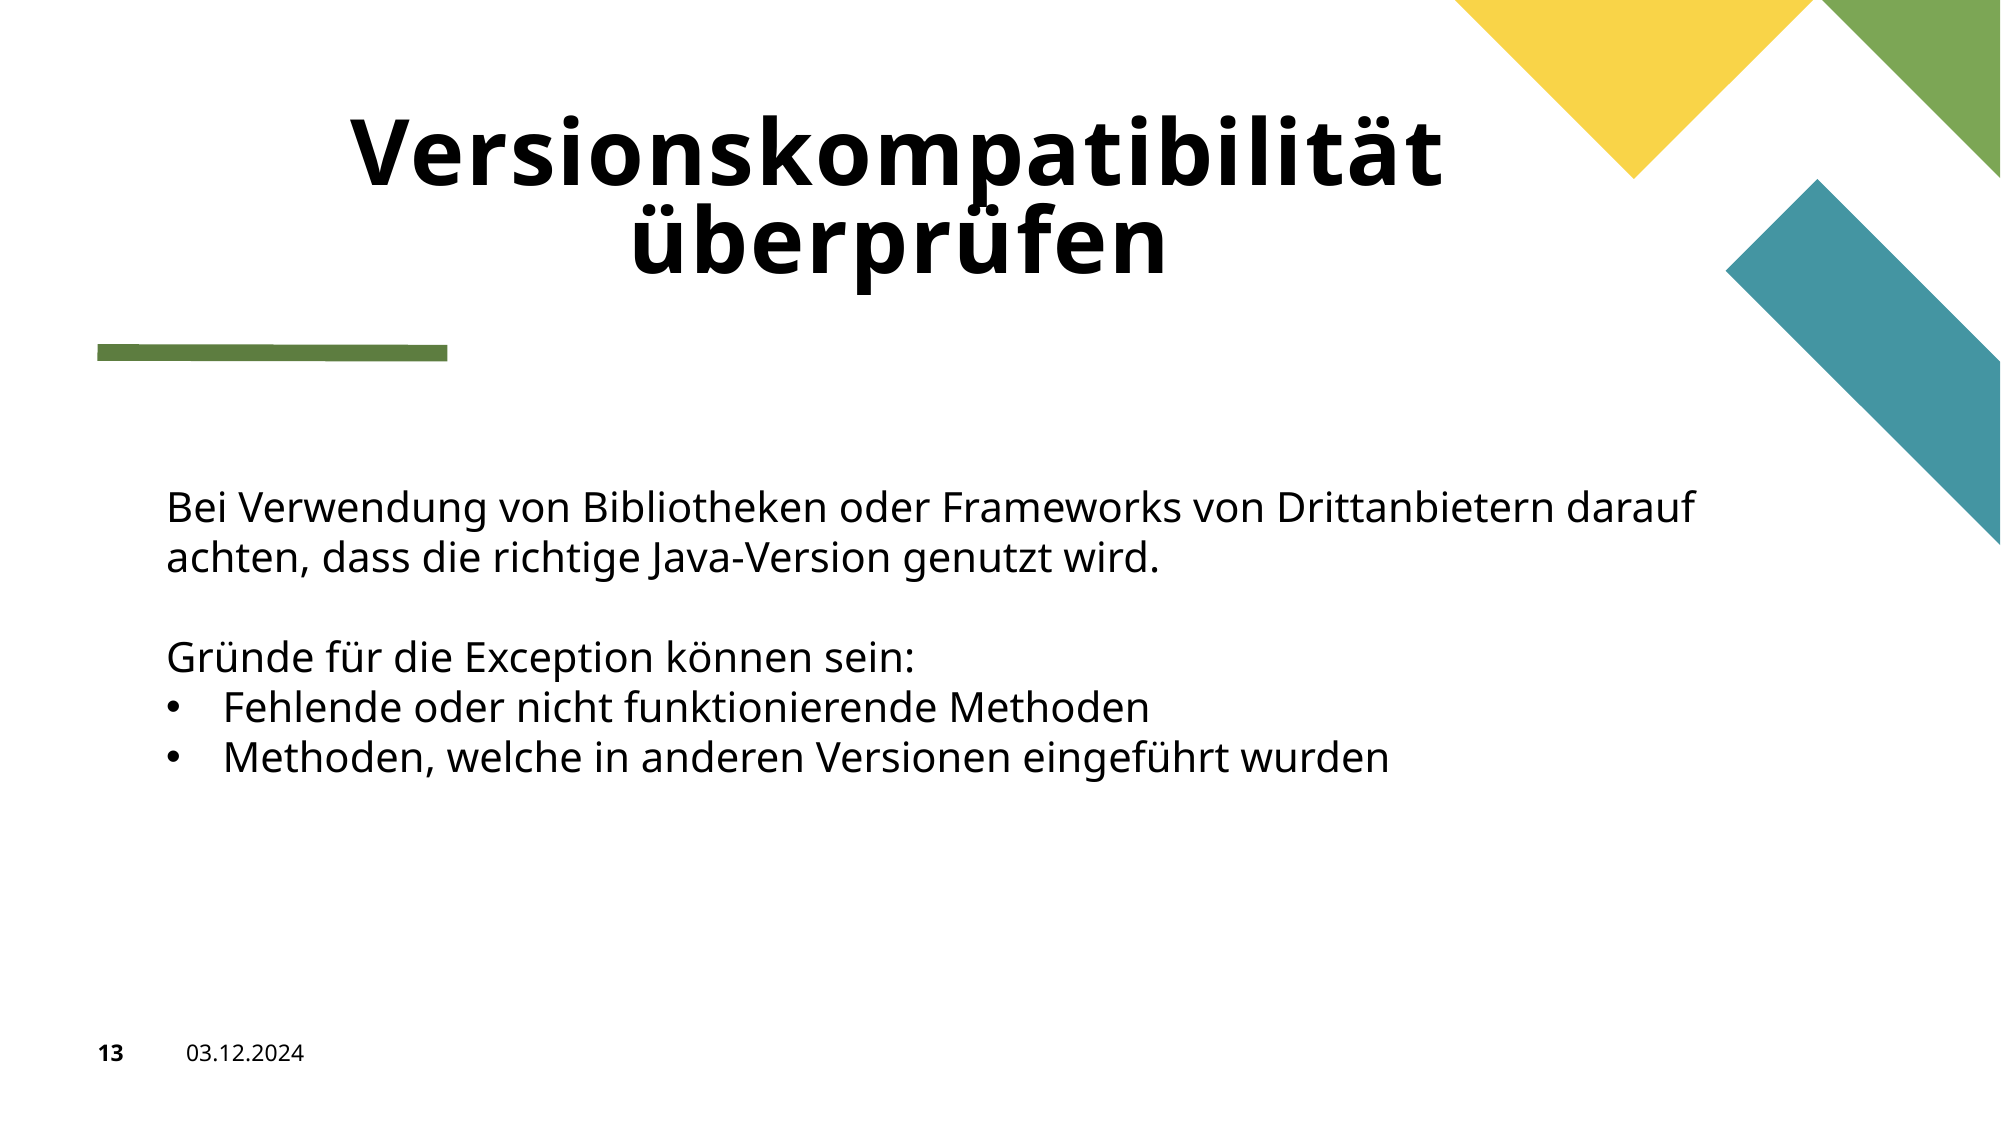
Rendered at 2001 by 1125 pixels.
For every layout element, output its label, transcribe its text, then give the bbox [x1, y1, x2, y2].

text_box Bei Verwendung von Bibliotheken oder Frameworks von Drittanbietern darauf achten, dass die richtige Java-Version genutzt wird. Gründe für die Exception können sein: Fehlende oder nicht funktionierende Methoden Methoden, welche in anderen Versionen eingeführt wurden [151, 473, 1716, 789]
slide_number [185, 1038, 402, 1080]
slide_number 13 [97, 1038, 184, 1080]
title Versionskompatibilität überprüfen [97, 45, 1702, 291]
